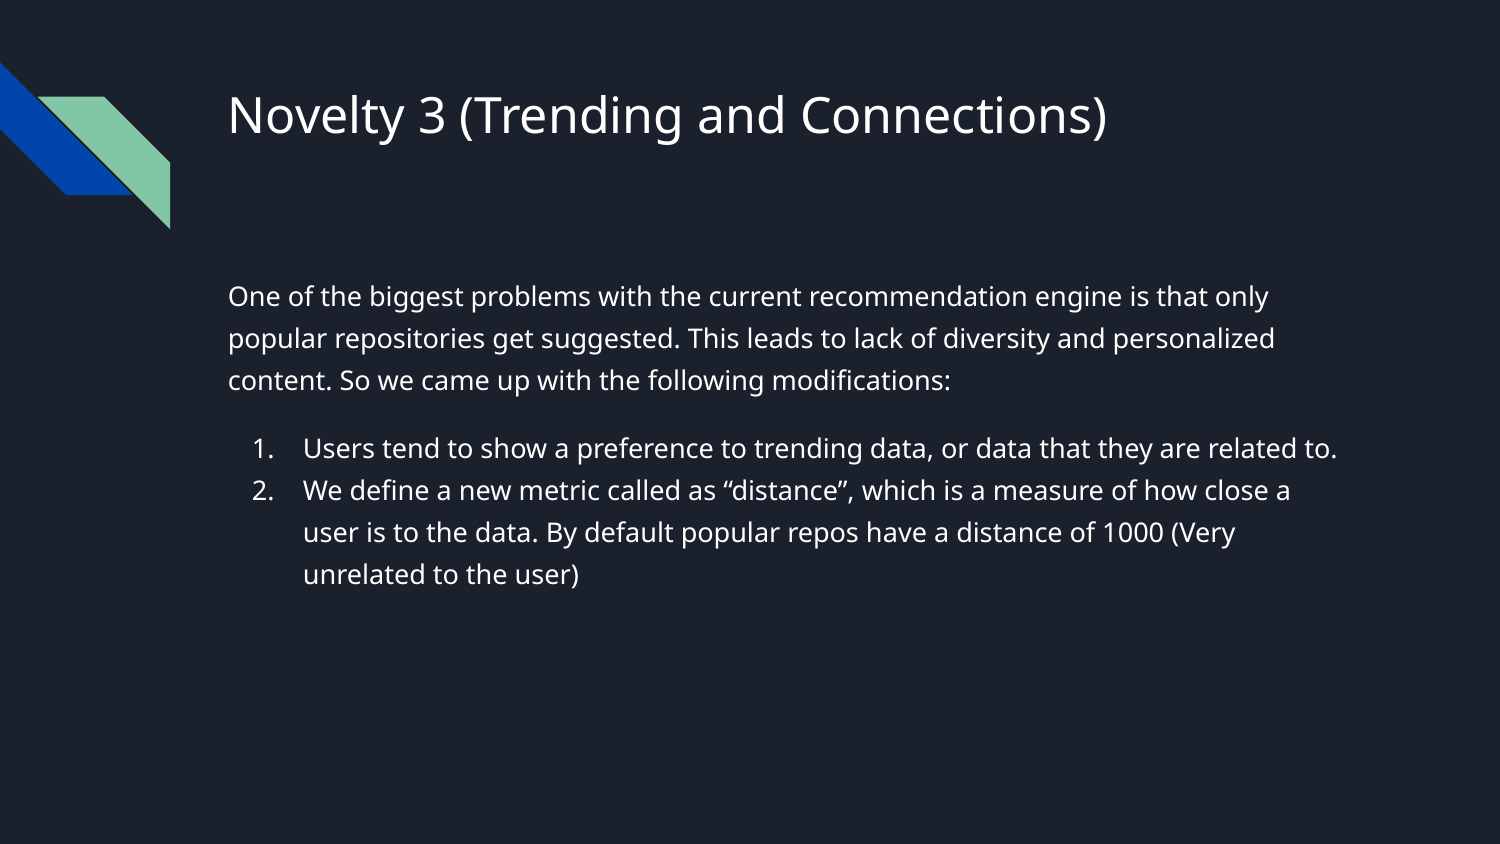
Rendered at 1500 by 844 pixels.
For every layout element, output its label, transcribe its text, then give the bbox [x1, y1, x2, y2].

list One of the biggest problems with the current recommendation engine is that only popular repositories get suggested. This leads to lack of diversity and personalized content. So we came up with the following modifications: Users tend to show a preference to trending data, or data that they are related to. We define a new metric called as “distance”, which is a measure of how close a user is to the data. By default popular repos have a distance of 1000 (Very unrelated to the user) [212, 257, 1368, 735]
title Novelty 3 (Trending and Connections) [212, 64, 1368, 215]
